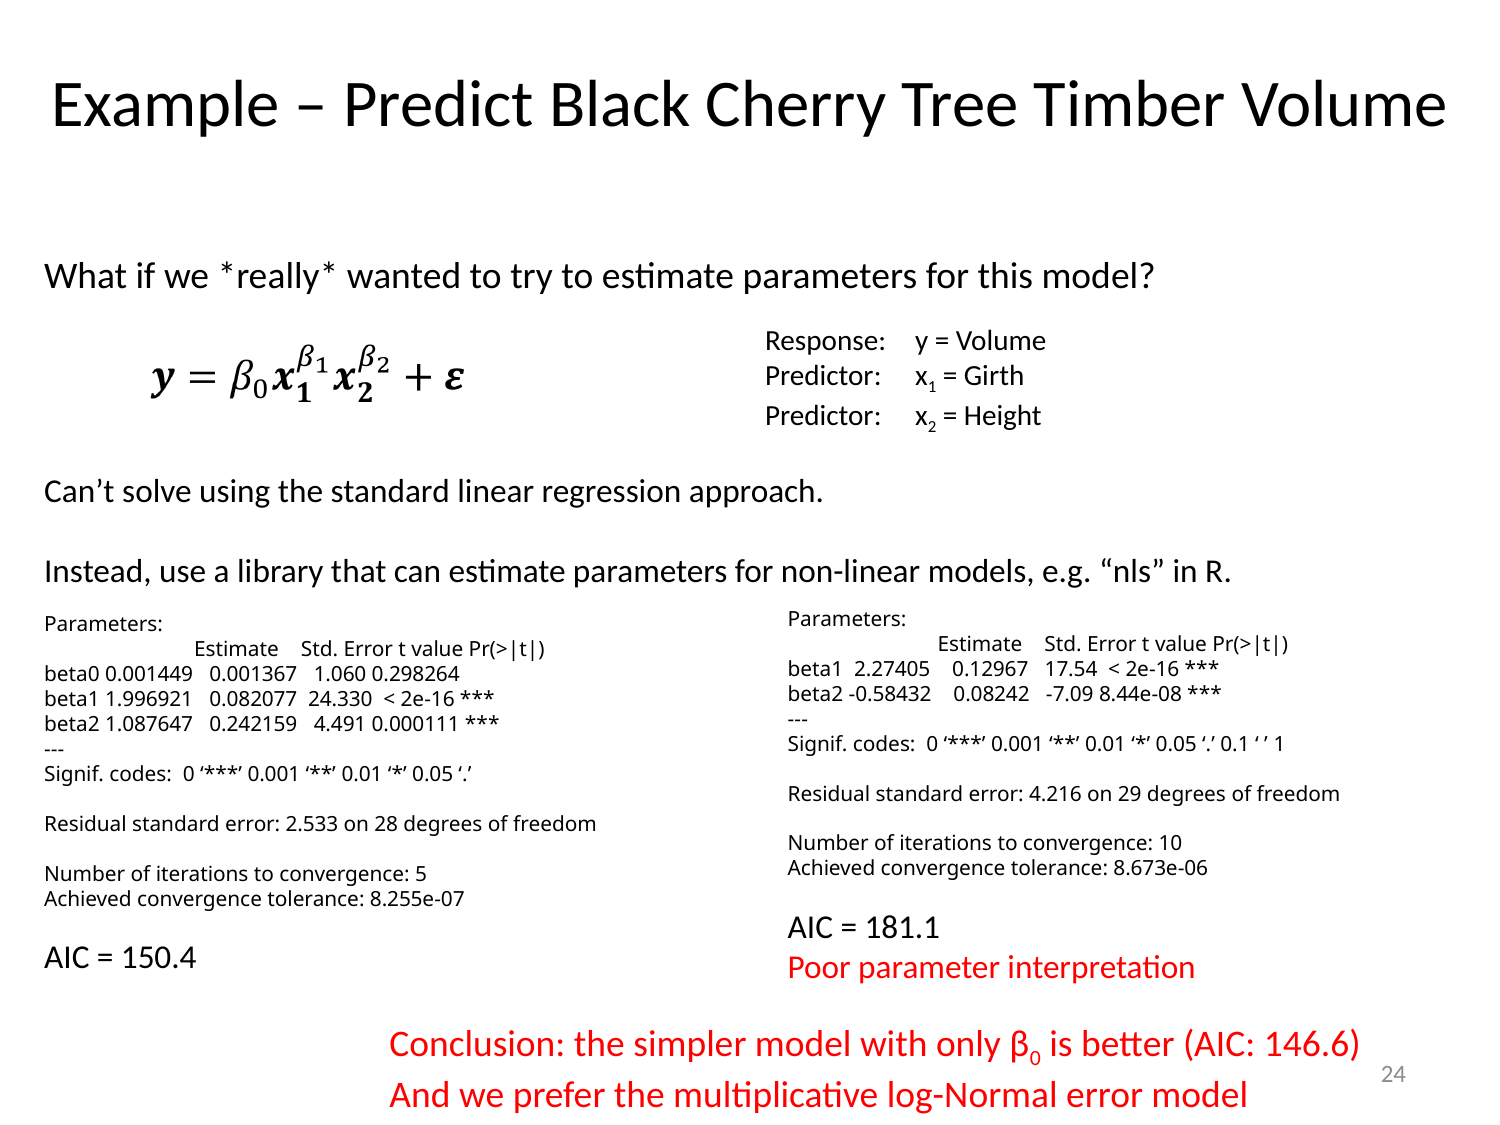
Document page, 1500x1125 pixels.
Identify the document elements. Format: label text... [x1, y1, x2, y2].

text_box What if we *really* wanted to try to estimate parameters for this model? [29, 243, 1500, 304]
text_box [0, 338, 856, 402]
text_box Parameters: Estimate Std. Error t value Pr(>|t|) beta1 2.27405 0.12967 17.54 < 2e-16 *** beta2 -0.58432 0.08242 -7.09 8.44e-08 *** --- Signif. codes: 0 ‘***’ 0.001 ‘**’ 0.01 ‘*’ 0.05 ‘.’ 0.1 ‘ ’ 1 Residual standard error: 4.216 on 29 degrees of freedom Number of iterations to convergence: 10 Achieved convergence tolerance: 8.673e-06 AIC = 181.1 Poor parameter interpretation [773, 597, 1495, 1033]
text_box Conclusion: the simpler model with only β0 is better (AIC: 146.6) And we prefer the multiplicative log-Normal error model [374, 1011, 1376, 1123]
title Example – Predict Black Cherry Tree Timber Volume [0, 65, 1500, 135]
text_box Response: y = Volume Predictor: x1 = Girth Predictor: x2 = Height [750, 314, 1098, 444]
text_box Parameters: Estimate Std. Error t value Pr(>|t|) beta0 0.001449 0.001367 1.060 0.298264 beta1 1.996921 0.082077 24.330 < 2e-16 *** beta2 1.087647 0.242159 4.491 0.000111 *** --- Signif. codes: 0 ‘***’ 0.001 ‘**’ 0.01 ‘*’ 0.05 ‘.’ Residual standard error: 2.533 on 28 degrees of freedom Number of iterations to convergence: 5 Achieved convergence tolerance: 8.255e-07 AIC = 150.4 [29, 603, 751, 983]
slide_number 24 [1376, 1042, 1422, 1103]
text_box Can’t solve using the standard linear regression approach. Instead, use a library that can estimate parameters for non-linear models, e.g. “nls” in R. [29, 461, 1500, 597]
